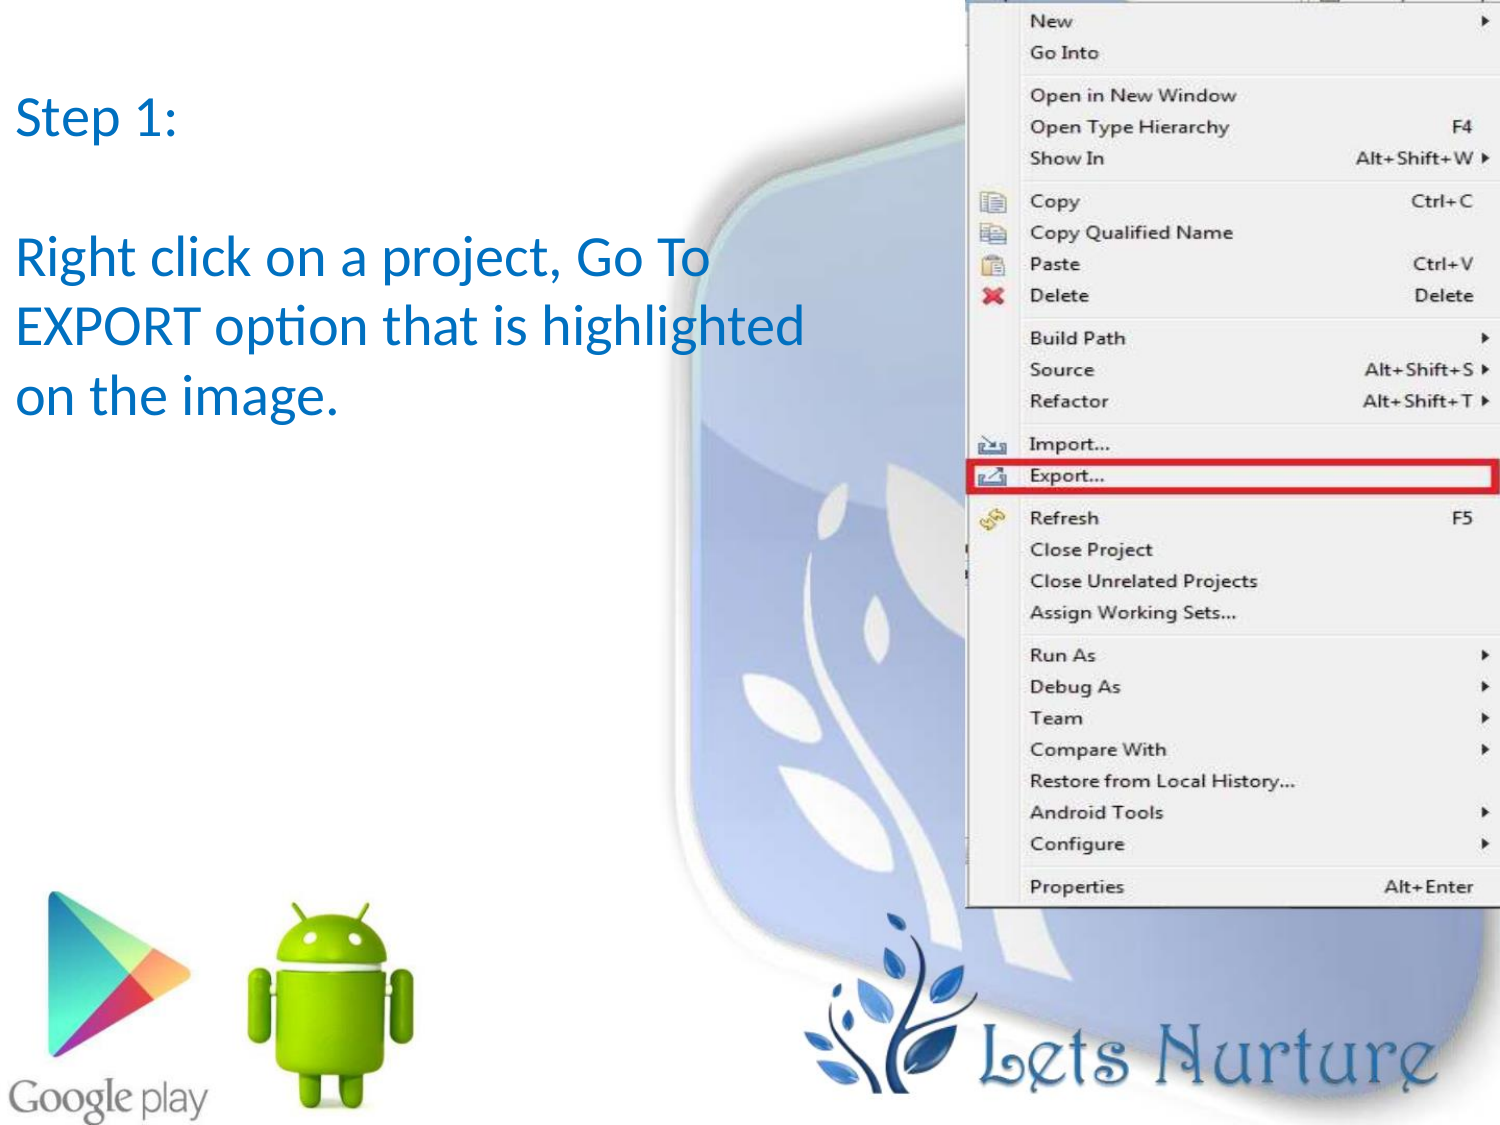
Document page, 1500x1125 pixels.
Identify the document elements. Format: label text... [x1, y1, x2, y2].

text_box Right click on a project, Go To EXPORT option that is highlighted on the image. [15, 216, 927, 516]
text_box Step 1: [15, 76, 267, 216]
text_box [0, 0, 1500, 1125]
